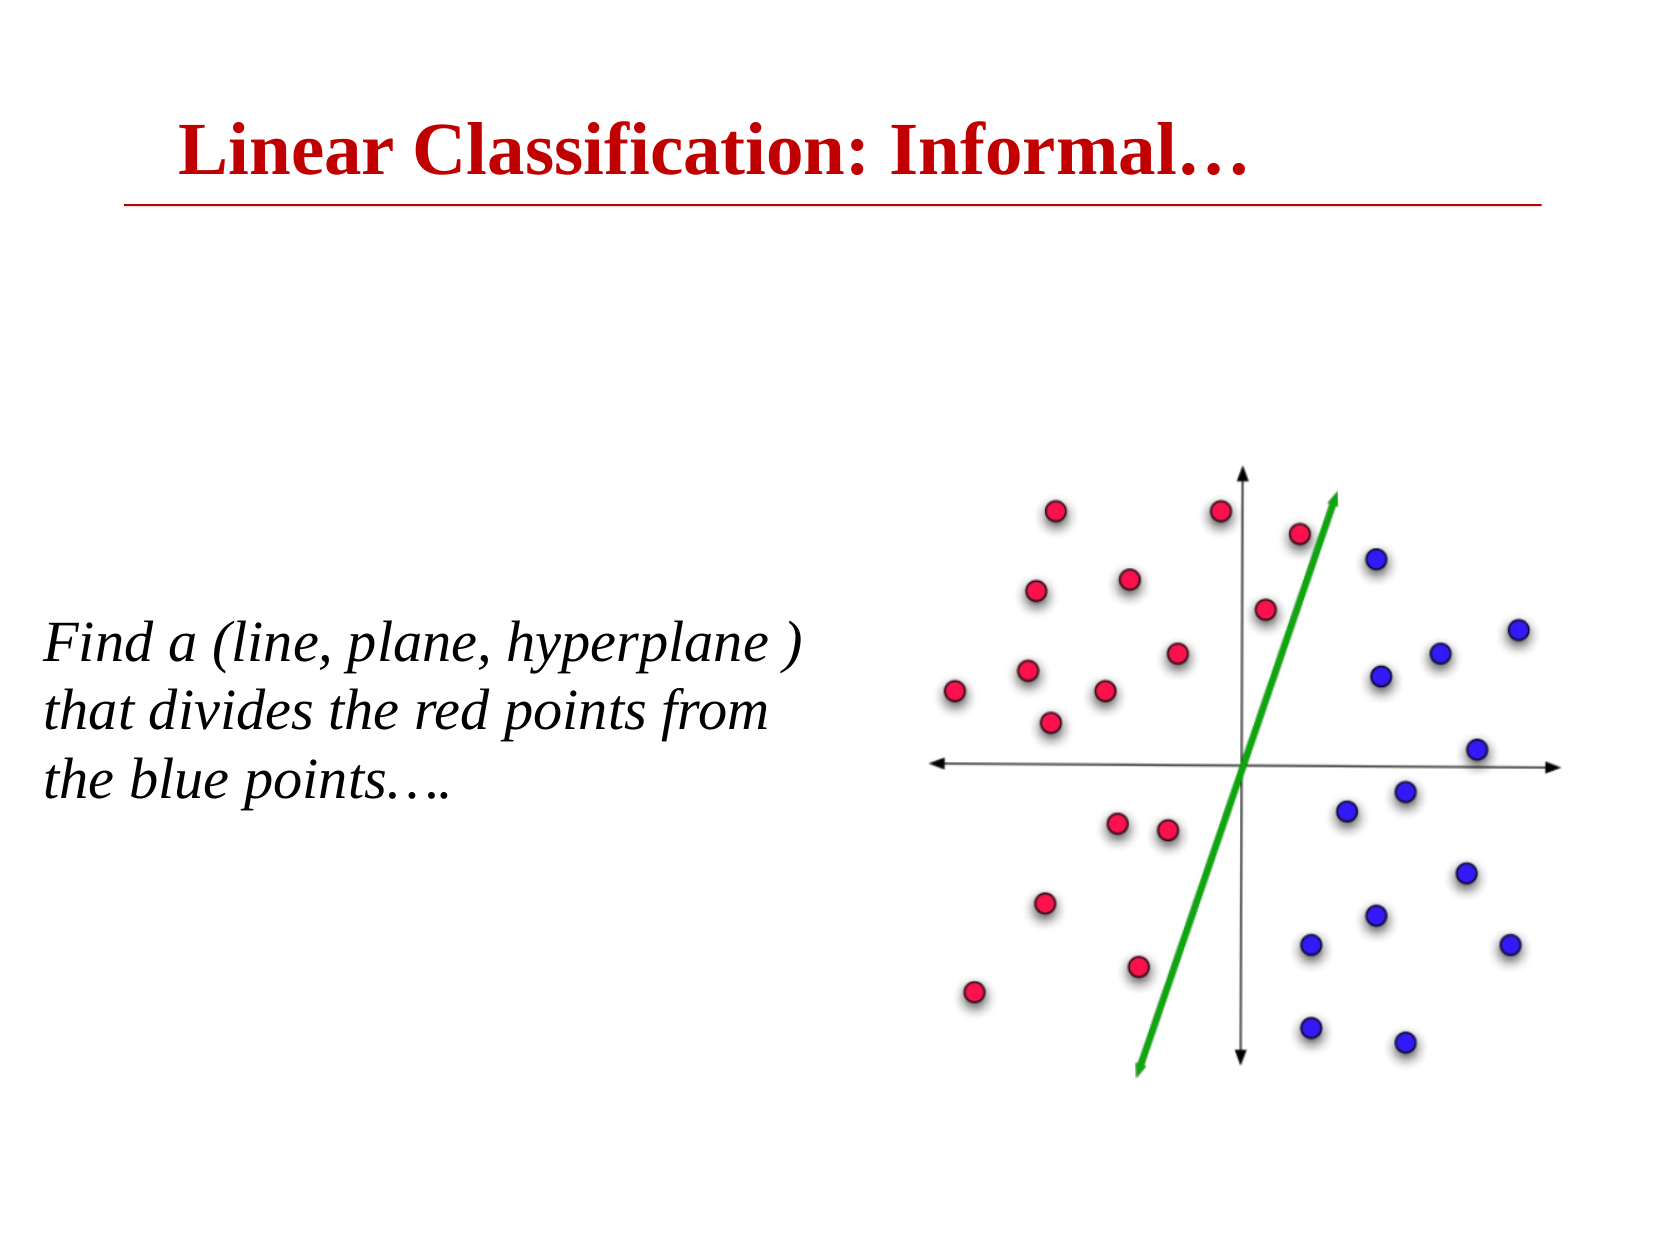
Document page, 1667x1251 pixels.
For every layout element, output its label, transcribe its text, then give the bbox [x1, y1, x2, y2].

picture [904, 442, 1582, 1103]
text_box Linear Classification: Informal… Find a (line, plane, hyperplane ) that divides the red points from the blue points…. [28, 105, 1253, 811]
